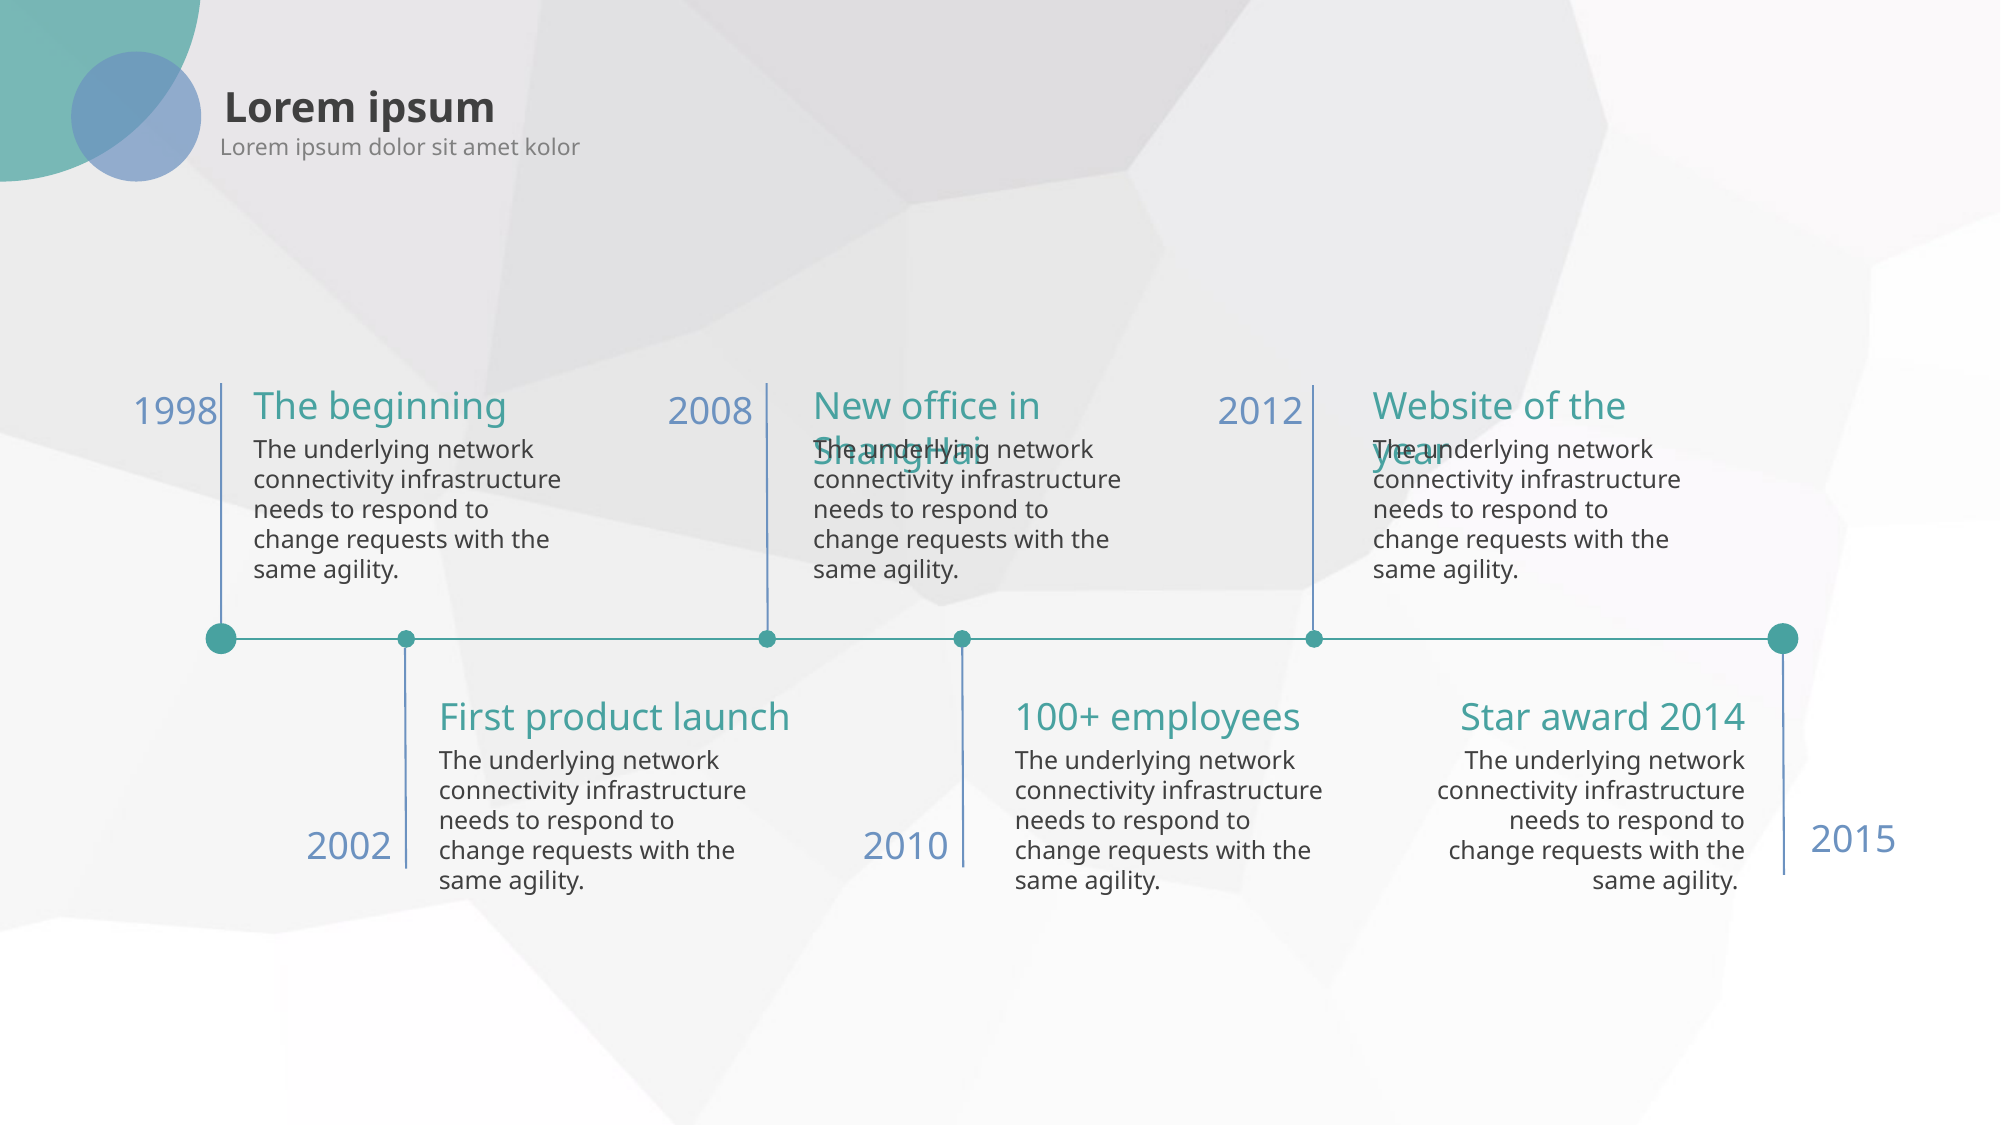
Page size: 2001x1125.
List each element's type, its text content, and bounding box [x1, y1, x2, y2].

text_box The underlying network connectivity infrastructure needs to respond to change requests with the same agility. [999, 737, 1347, 902]
text_box [952, 628, 972, 638]
text_box New office in ShangHai [798, 374, 1207, 480]
text_box [396, 628, 416, 638]
text_box [70, 50, 203, 183]
text_box The underlying network connectivity infrastructure needs to respond to change requests with the same agility. [798, 426, 1145, 591]
text_box Website of the year [1358, 374, 1725, 480]
text_box 2008 [652, 379, 769, 440]
text_box 2010 [848, 814, 964, 875]
text_box [952, 639, 973, 649]
text_box The underlying network connectivity infrastructure needs to respond to change requests with the same agility. [238, 426, 586, 591]
text_box First product launch [423, 685, 815, 745]
text_box Lorem ipsum [209, 73, 511, 125]
text_box [204, 622, 238, 656]
text_box [757, 629, 777, 638]
text_box 2015 [1795, 807, 1912, 868]
text_box 2012 [1203, 379, 1319, 440]
text_box 2002 [291, 814, 408, 875]
text_box 1998 [117, 379, 234, 440]
text_box The beginning [238, 374, 599, 435]
text_box [1304, 639, 1325, 649]
text_box The underlying network connectivity infrastructure needs to respond to change requests with the same agility. [1358, 426, 1705, 591]
text_box [757, 639, 778, 649]
text_box [0, 0, 202, 183]
text_box Star award 2014 [1413, 685, 1761, 737]
text_box The underlying network connectivity infrastructure needs to respond to change requests with the same agility. [1413, 737, 1761, 902]
text_box 100+ employees [999, 685, 1391, 745]
picture [0, 0, 2001, 1125]
text_box The underlying network connectivity infrastructure needs to respond to change requests with the same agility. [423, 737, 771, 902]
text_box [1766, 622, 1800, 655]
text_box Lorem ipsum dolor sit amet kolor [205, 125, 596, 168]
text_box [1304, 628, 1324, 638]
text_box [396, 639, 417, 649]
